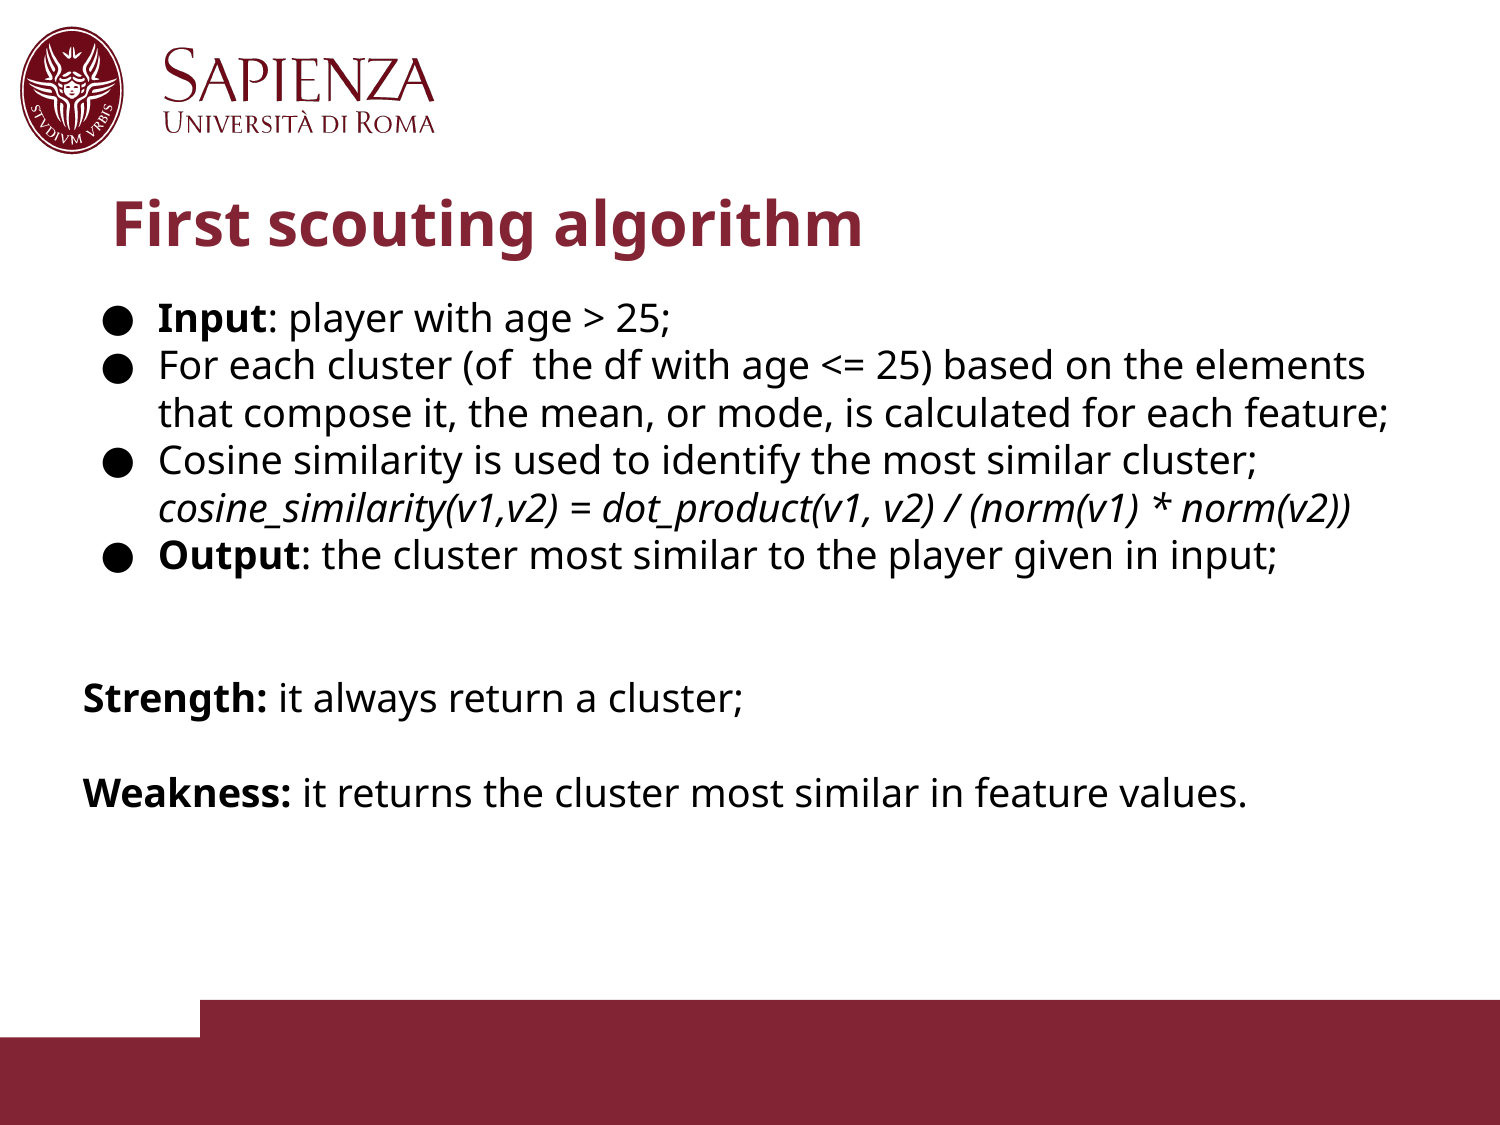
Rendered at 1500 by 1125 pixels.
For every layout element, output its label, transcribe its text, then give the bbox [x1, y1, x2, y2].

title First scouting algorithm [96, 176, 1372, 254]
picture [17, 19, 437, 156]
text_box Input: player with age > 25; For each cluster (of the df with age <= 25) based on the elements that compose it, the mean, or mode, is calculated for each feature; Cosine similarity is used to identify the most similar cluster; cosine_similarity(v1,v2) = dot_product(v1, v2) / (norm(v1) * norm(v2)) Output: the cluster most similar to the player given in input; Strength: it always return a cluster; Weakness: it returns the cluster most similar in feature values. [67, 277, 1432, 830]
